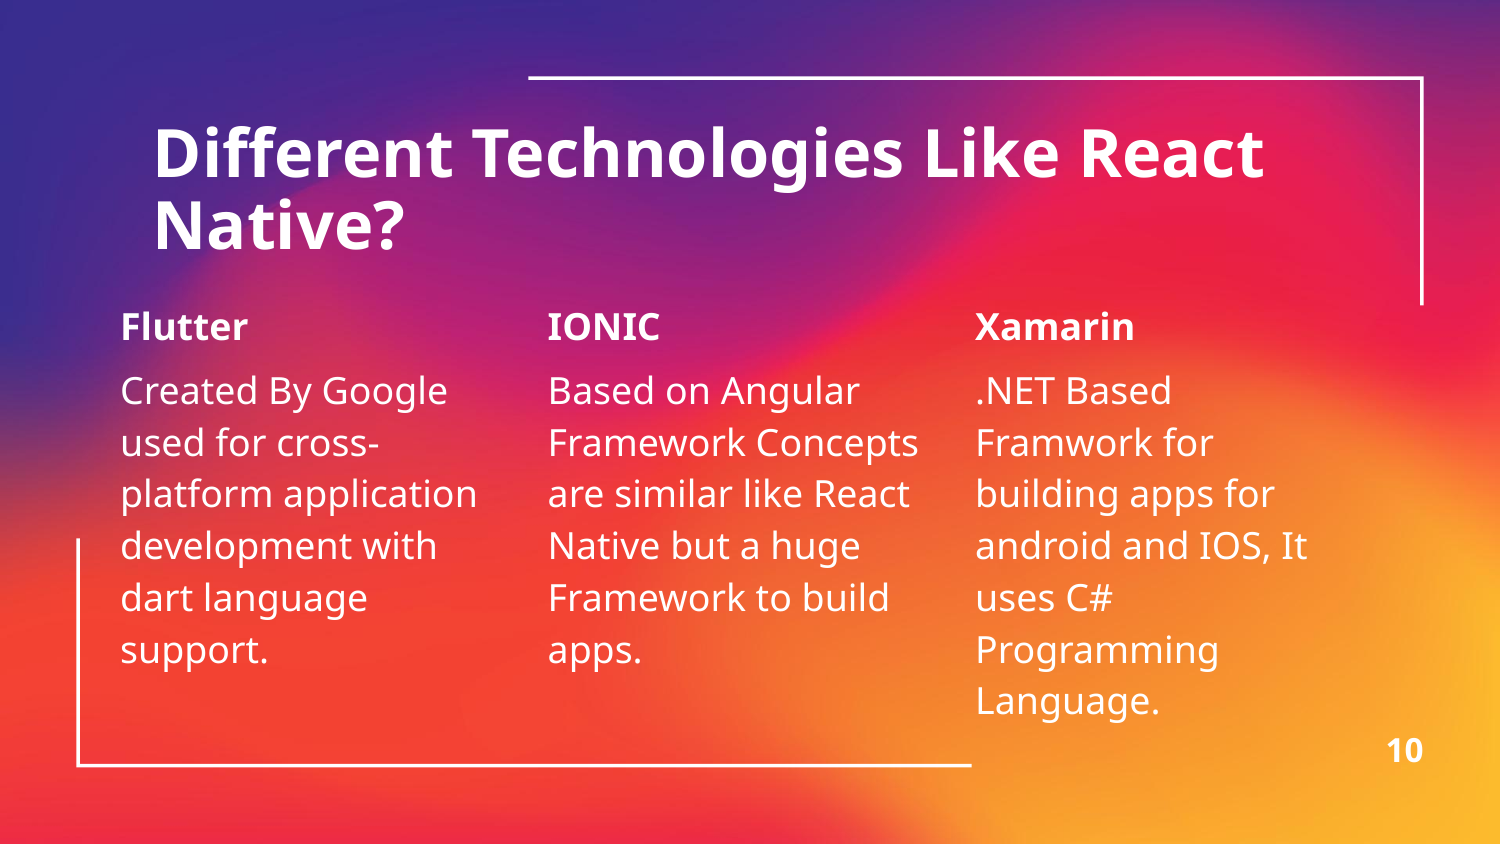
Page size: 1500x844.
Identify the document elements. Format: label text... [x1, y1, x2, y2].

list Flutter Created By Google used for cross-platform application development with dart language support. [120, 296, 493, 754]
picture [0, 0, 1500, 844]
title Different Technologies Like React Native? [152, 145, 1359, 264]
list IONIC Based on Angular Framework Concepts are similar like React Native but a huge Framework to build apps. [547, 296, 920, 754]
list Xamarin .NET Based Framwork for building apps for android and IOS, It uses C# Programming Language. [975, 296, 1348, 754]
slide_number 10 [1347, 696, 1424, 775]
